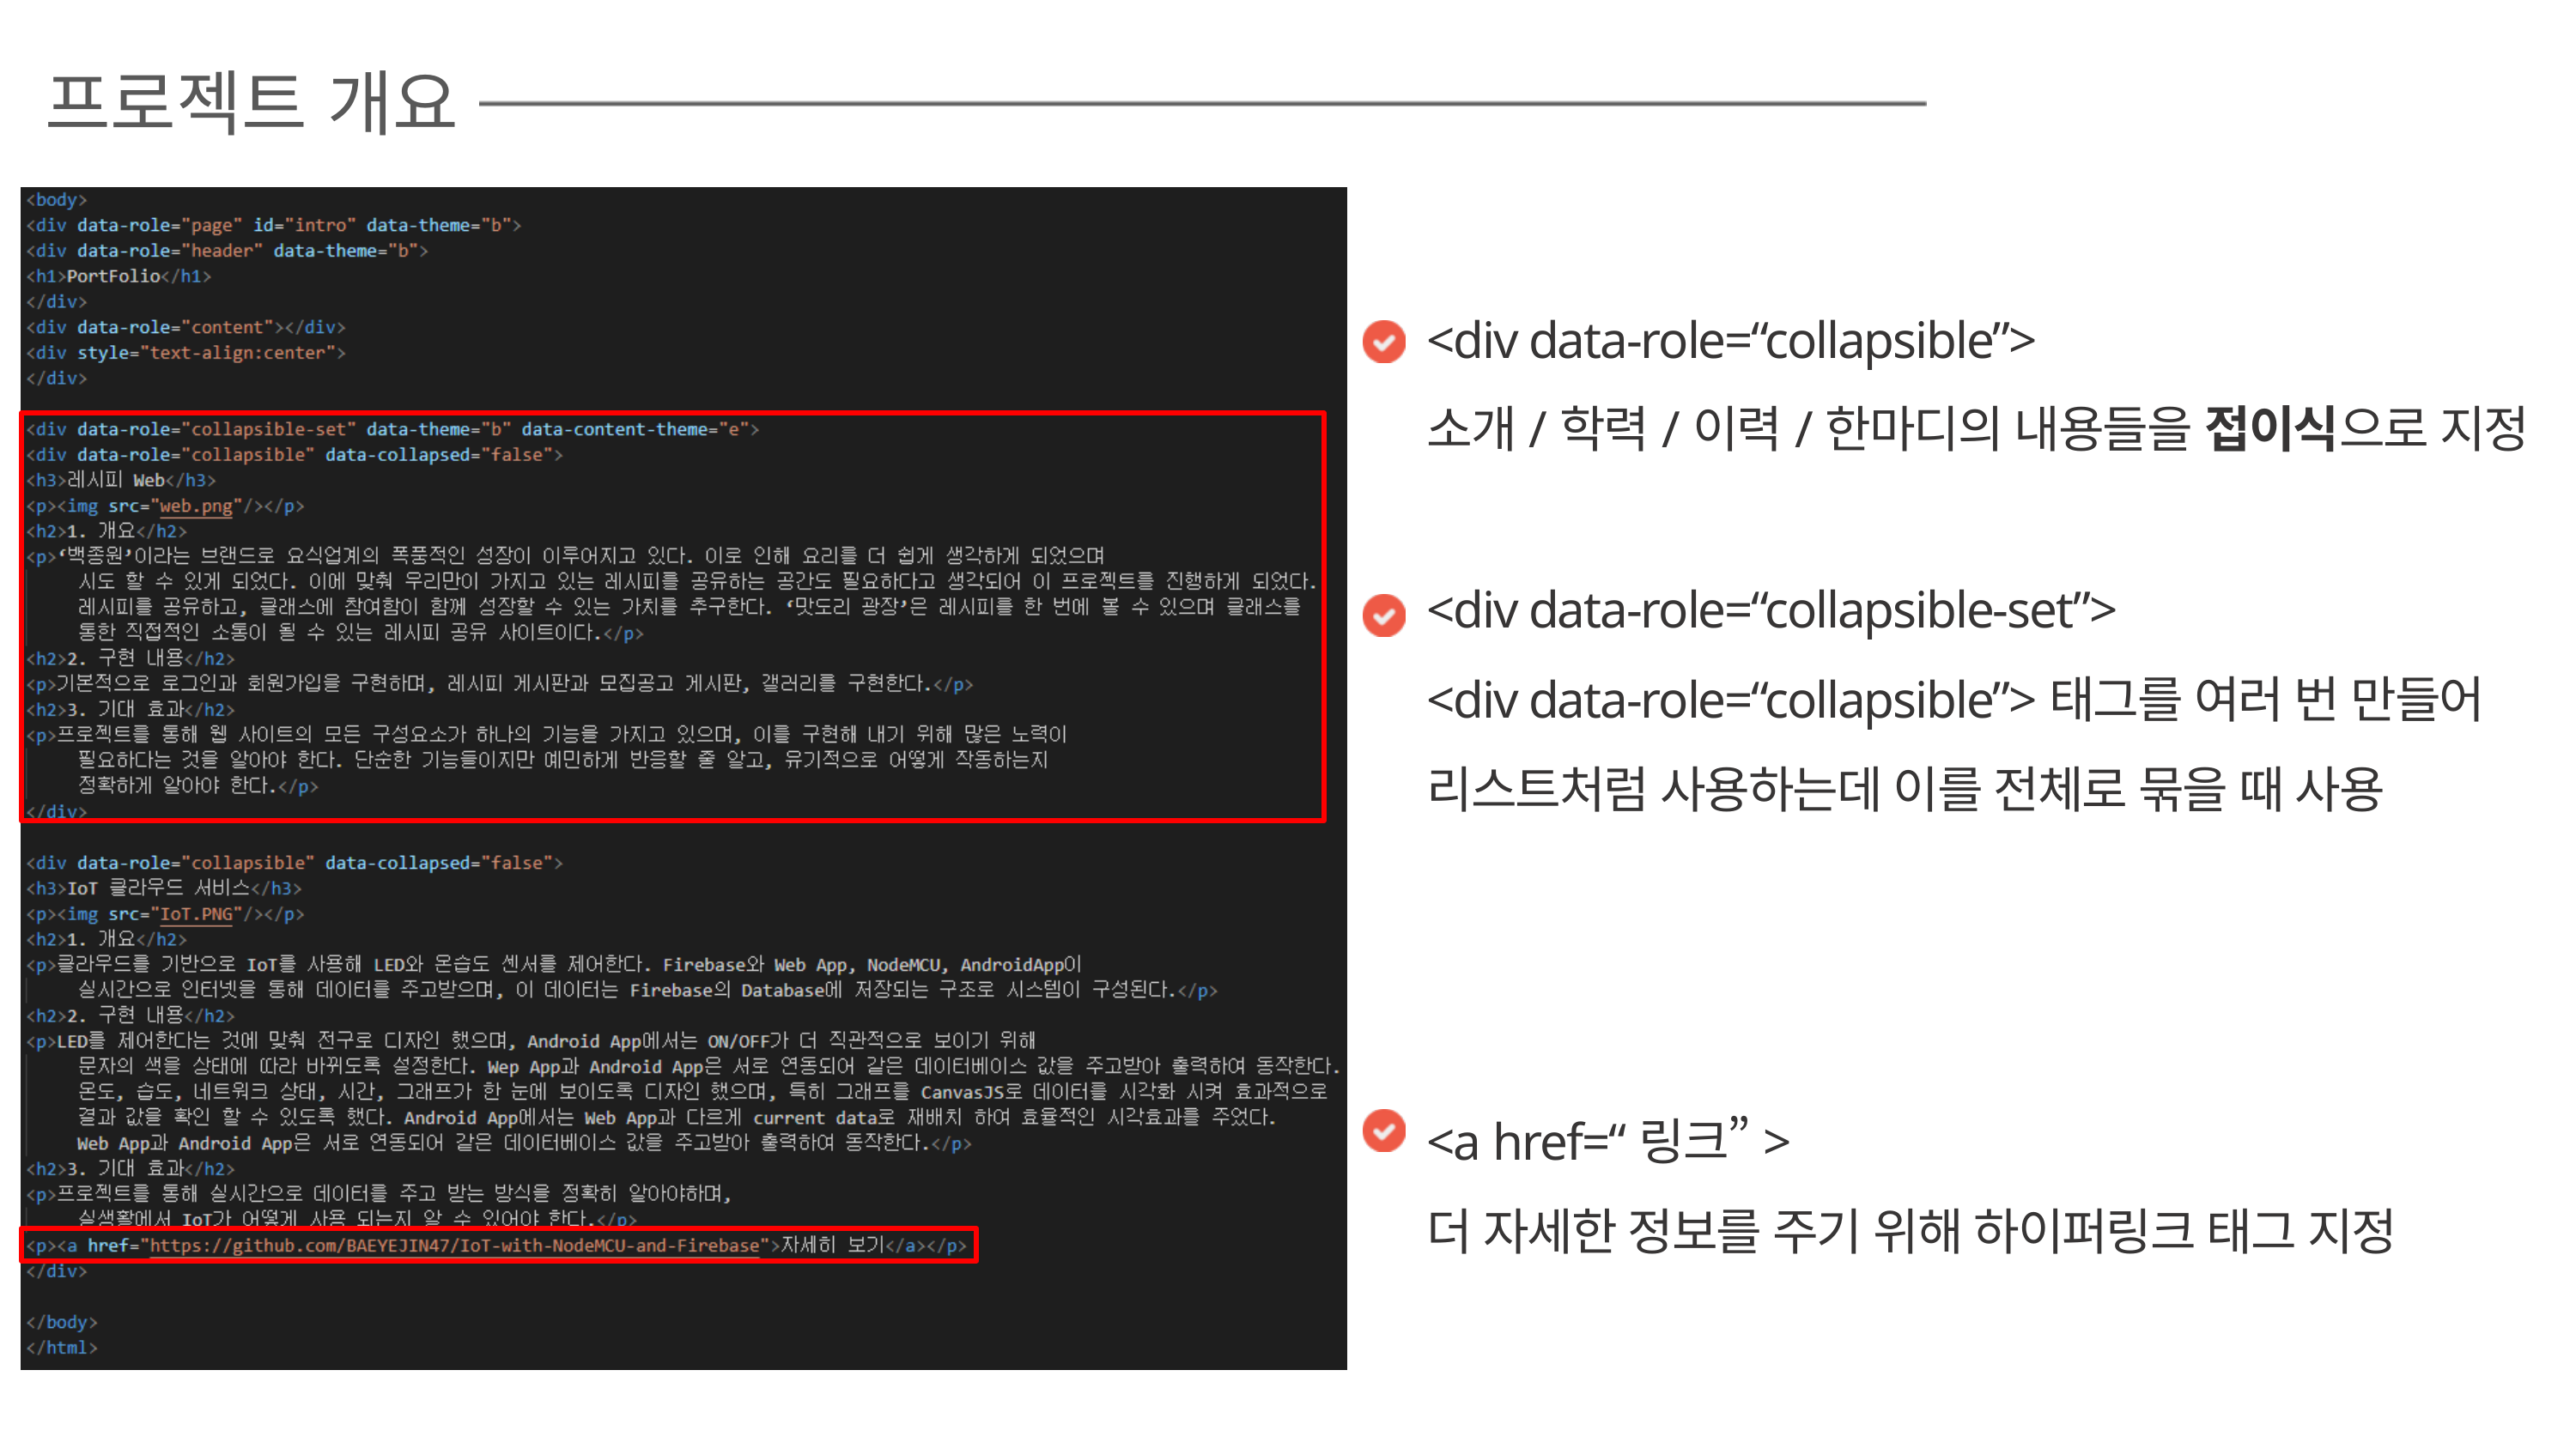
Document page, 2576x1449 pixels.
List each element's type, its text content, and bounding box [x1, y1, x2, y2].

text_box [21, 187, 1347, 1370]
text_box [479, 96, 1927, 112]
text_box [1363, 1109, 1406, 1153]
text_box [1363, 594, 1406, 637]
text_box <a href=“링크”> 더 자세한 정보를 주기 위해 하이퍼링크 태그 지정 [1414, 1073, 2576, 1189]
text_box <div data-role=“collapsible”> 소개/학력/이력/한마디의 내용들을 접이식으로 지정 <div data-role=“collapsible-set”> <div data-role=“collapsible”>태그를 여러 번 만들어 리스트처럼 사용하는데 이를 전체로 묶을 때 사용 [1414, 271, 2576, 387]
text_box 프로젝트 개요 [32, 52, 480, 113]
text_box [1363, 320, 1406, 364]
